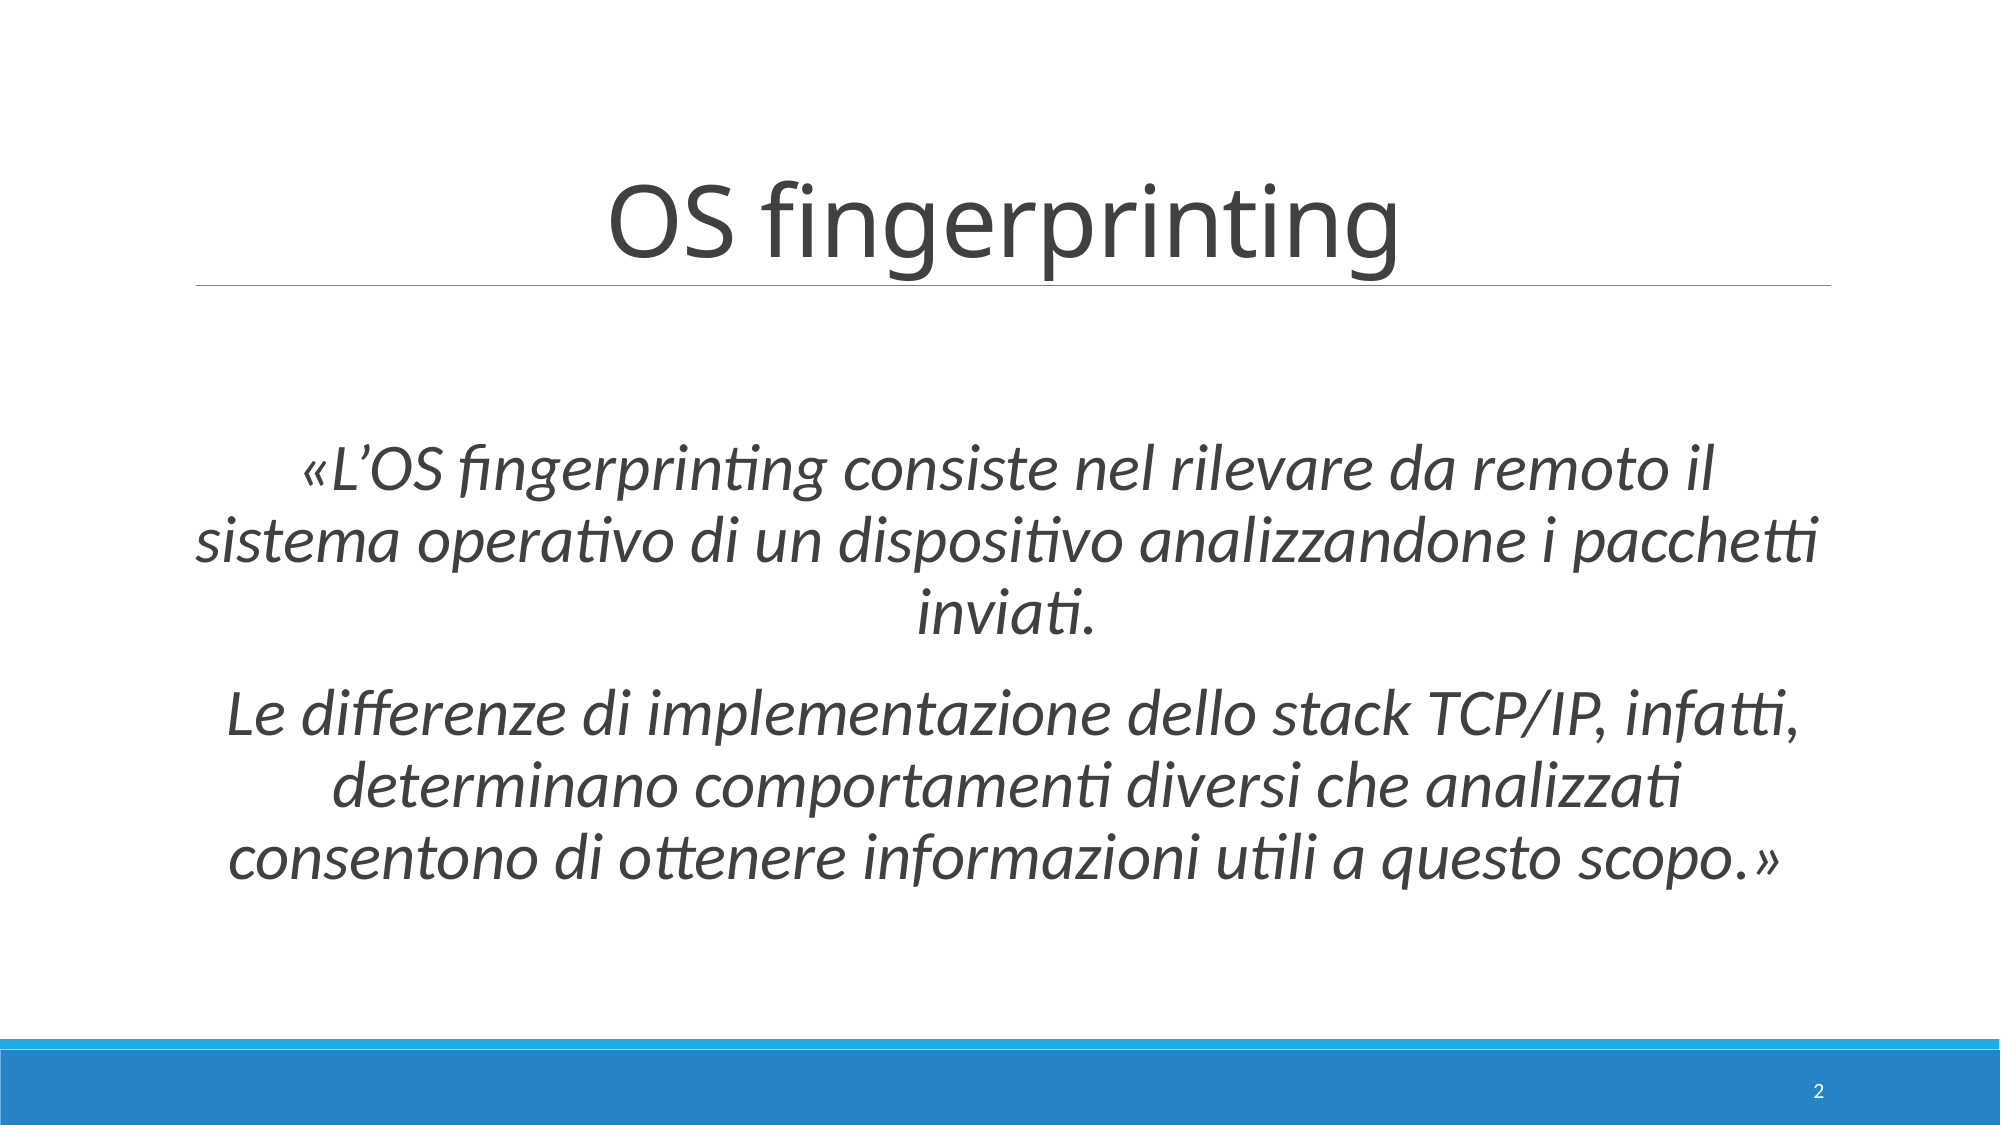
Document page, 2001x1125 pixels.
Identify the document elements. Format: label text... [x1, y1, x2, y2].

list «L’OS fingerprinting consiste nel rilevare da remoto il sistema operativo di un dispositivo analizzandone i pacchetti inviati. Le differenze di implementazione dello stack TCP/IP, infatti, determinano comportamenti diversi che analizzati consentono di ottenere informazioni utili a questo scopo.» [174, 425, 1825, 920]
title OS fingerprinting [180, 47, 1830, 285]
slide_number 2 [1624, 1059, 1840, 1120]
